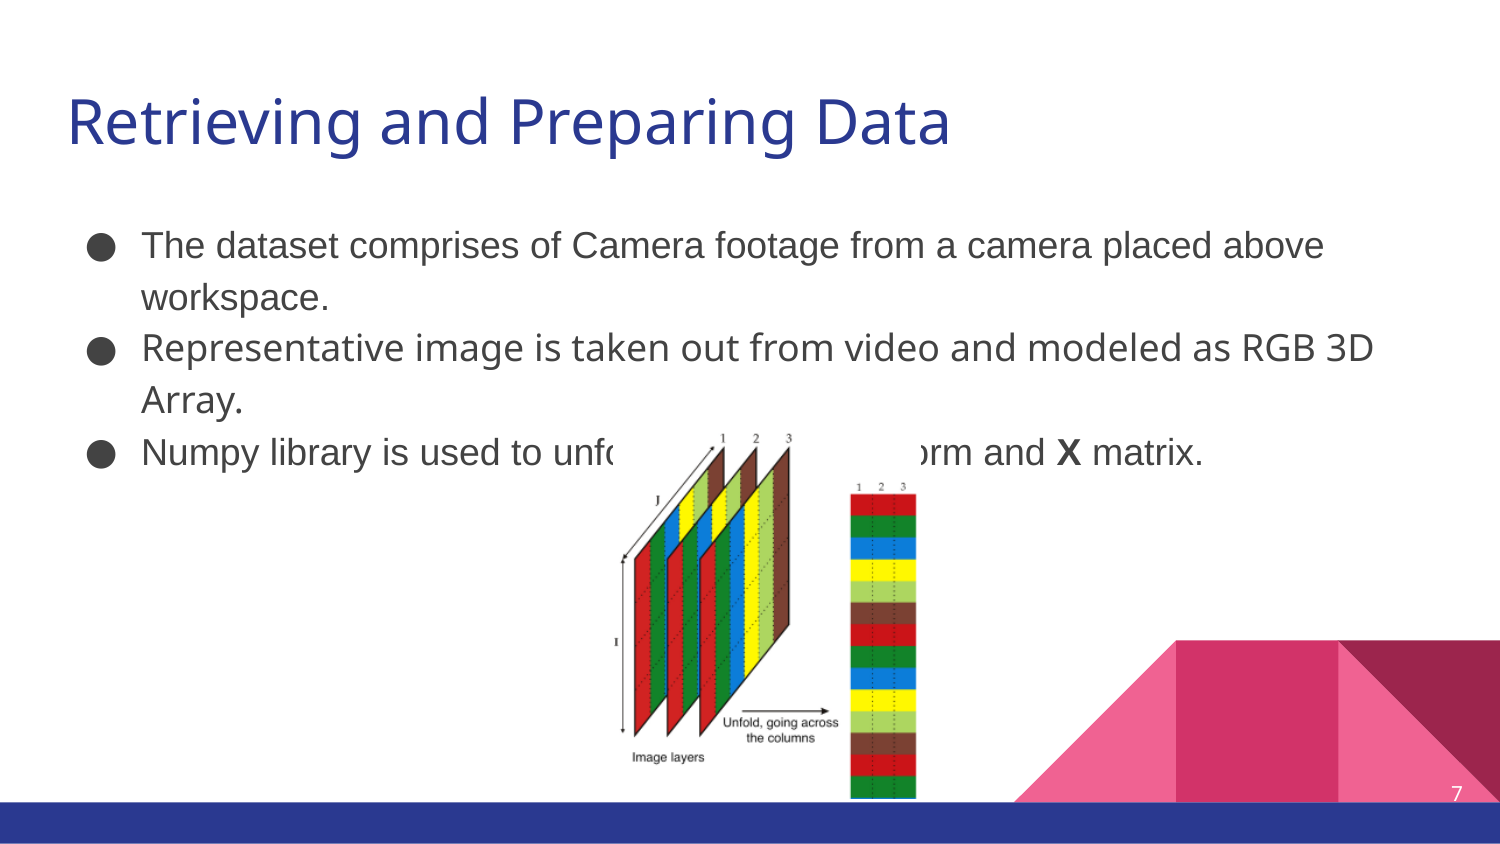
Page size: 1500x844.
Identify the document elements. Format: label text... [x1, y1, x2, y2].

slide_number ‹#› [1387, 762, 1478, 828]
picture [613, 421, 922, 800]
title Retrieving and Preparing Data [51, 67, 1449, 167]
list The dataset comprises of Camera footage from a camera placed above workspace. Representative image is taken out from video and modeled as RGB 3D Array. Numpy library is used to unfold the Array and form and X matrix. [51, 199, 1449, 787]
